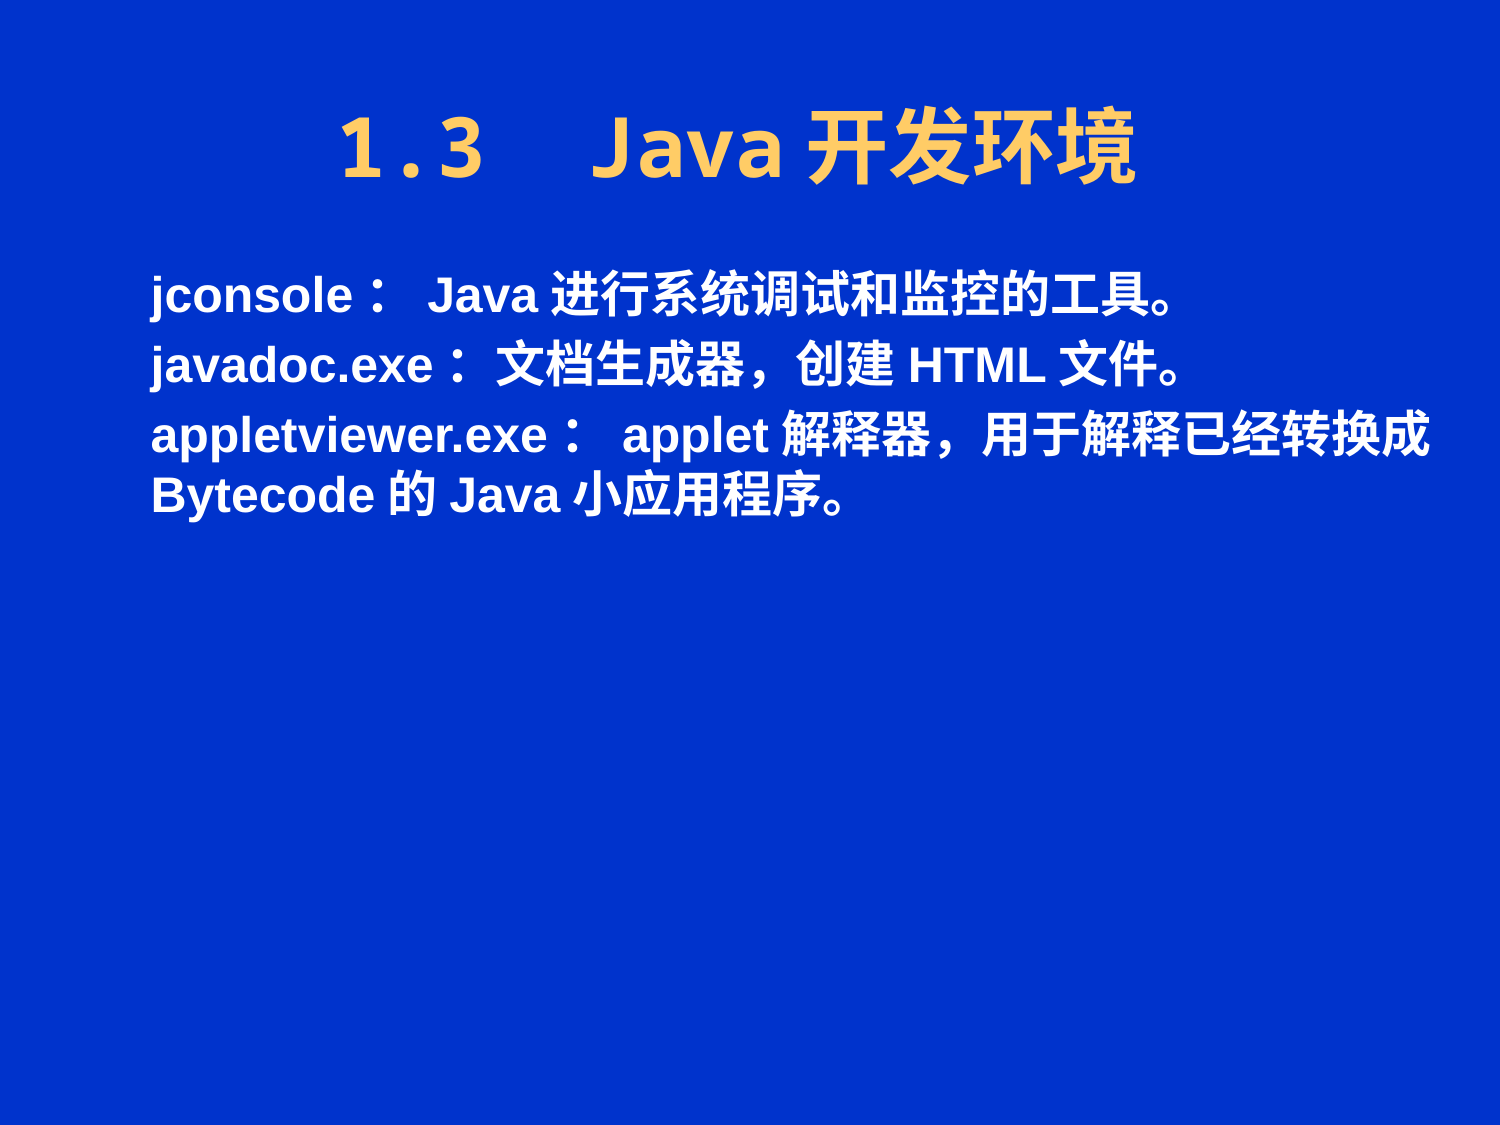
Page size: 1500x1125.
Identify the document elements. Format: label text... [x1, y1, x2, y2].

title 1.3 Java开发环境 [99, 50, 1375, 238]
list jconsole：Java进行系统调试和监控的工具。 javadoc.exe：文档生成器，创建HTML文件。 appletviewer.exe：applet解释器，用于解释已经转换成Bytecode的Java小应用程序。 [135, 255, 1471, 705]
